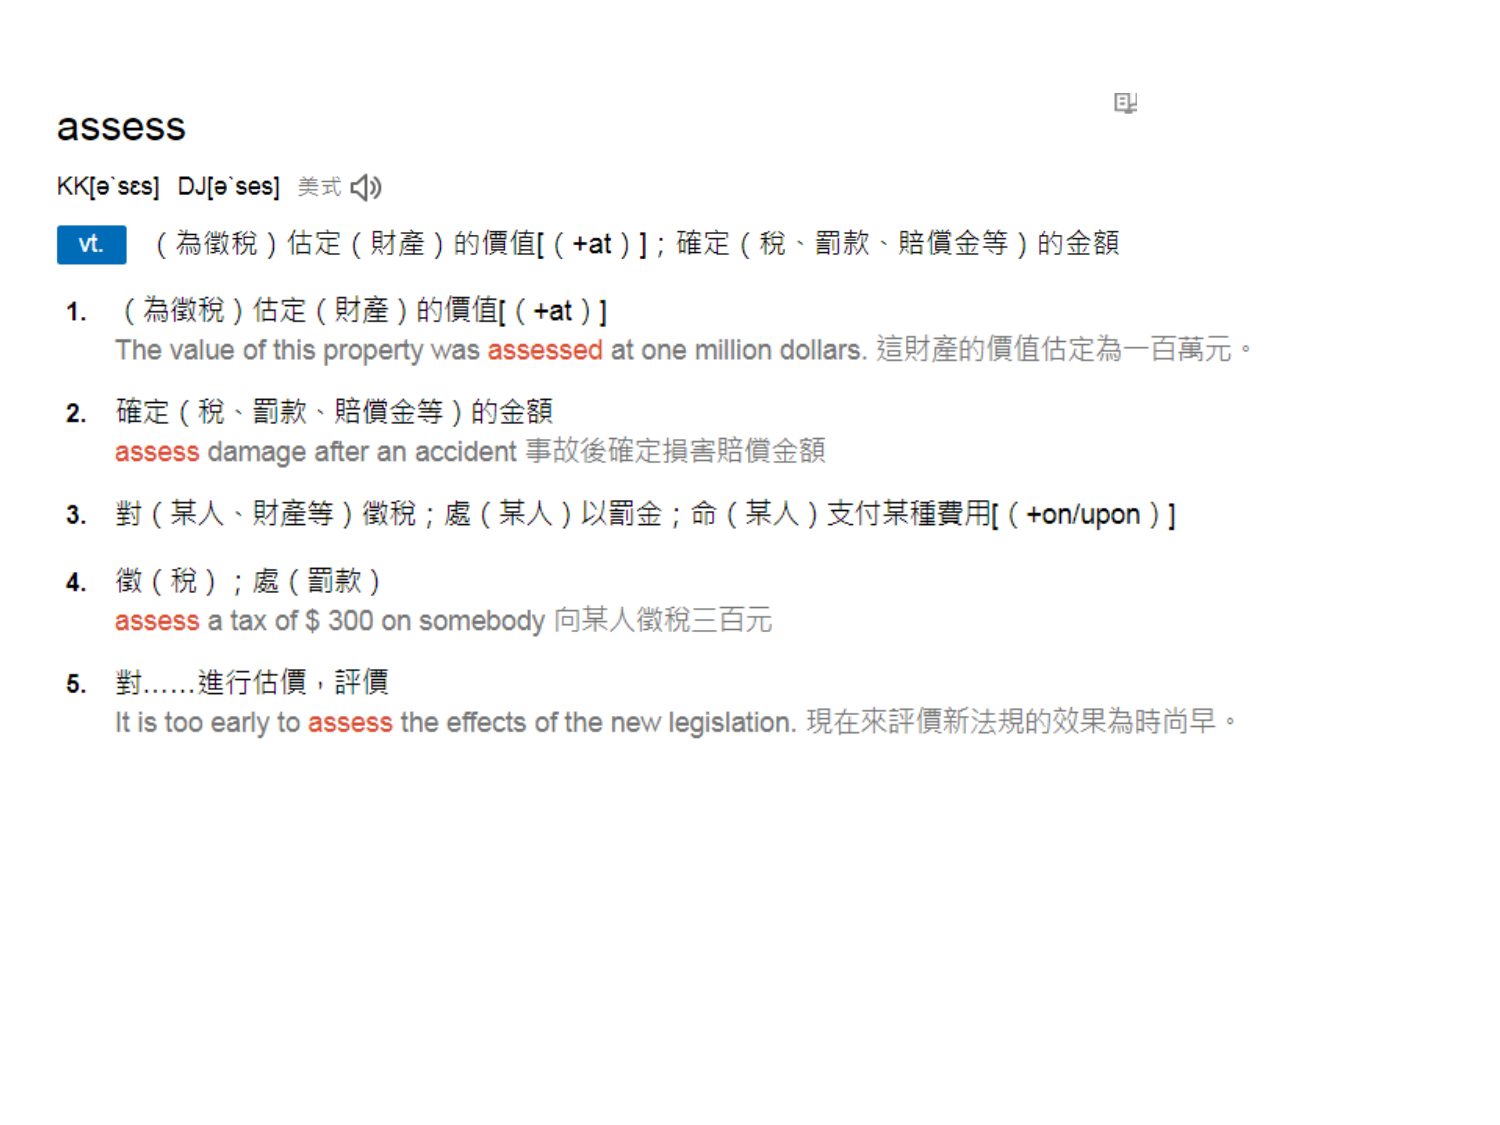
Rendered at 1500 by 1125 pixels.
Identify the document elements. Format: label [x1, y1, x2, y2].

picture [34, 93, 1279, 751]
